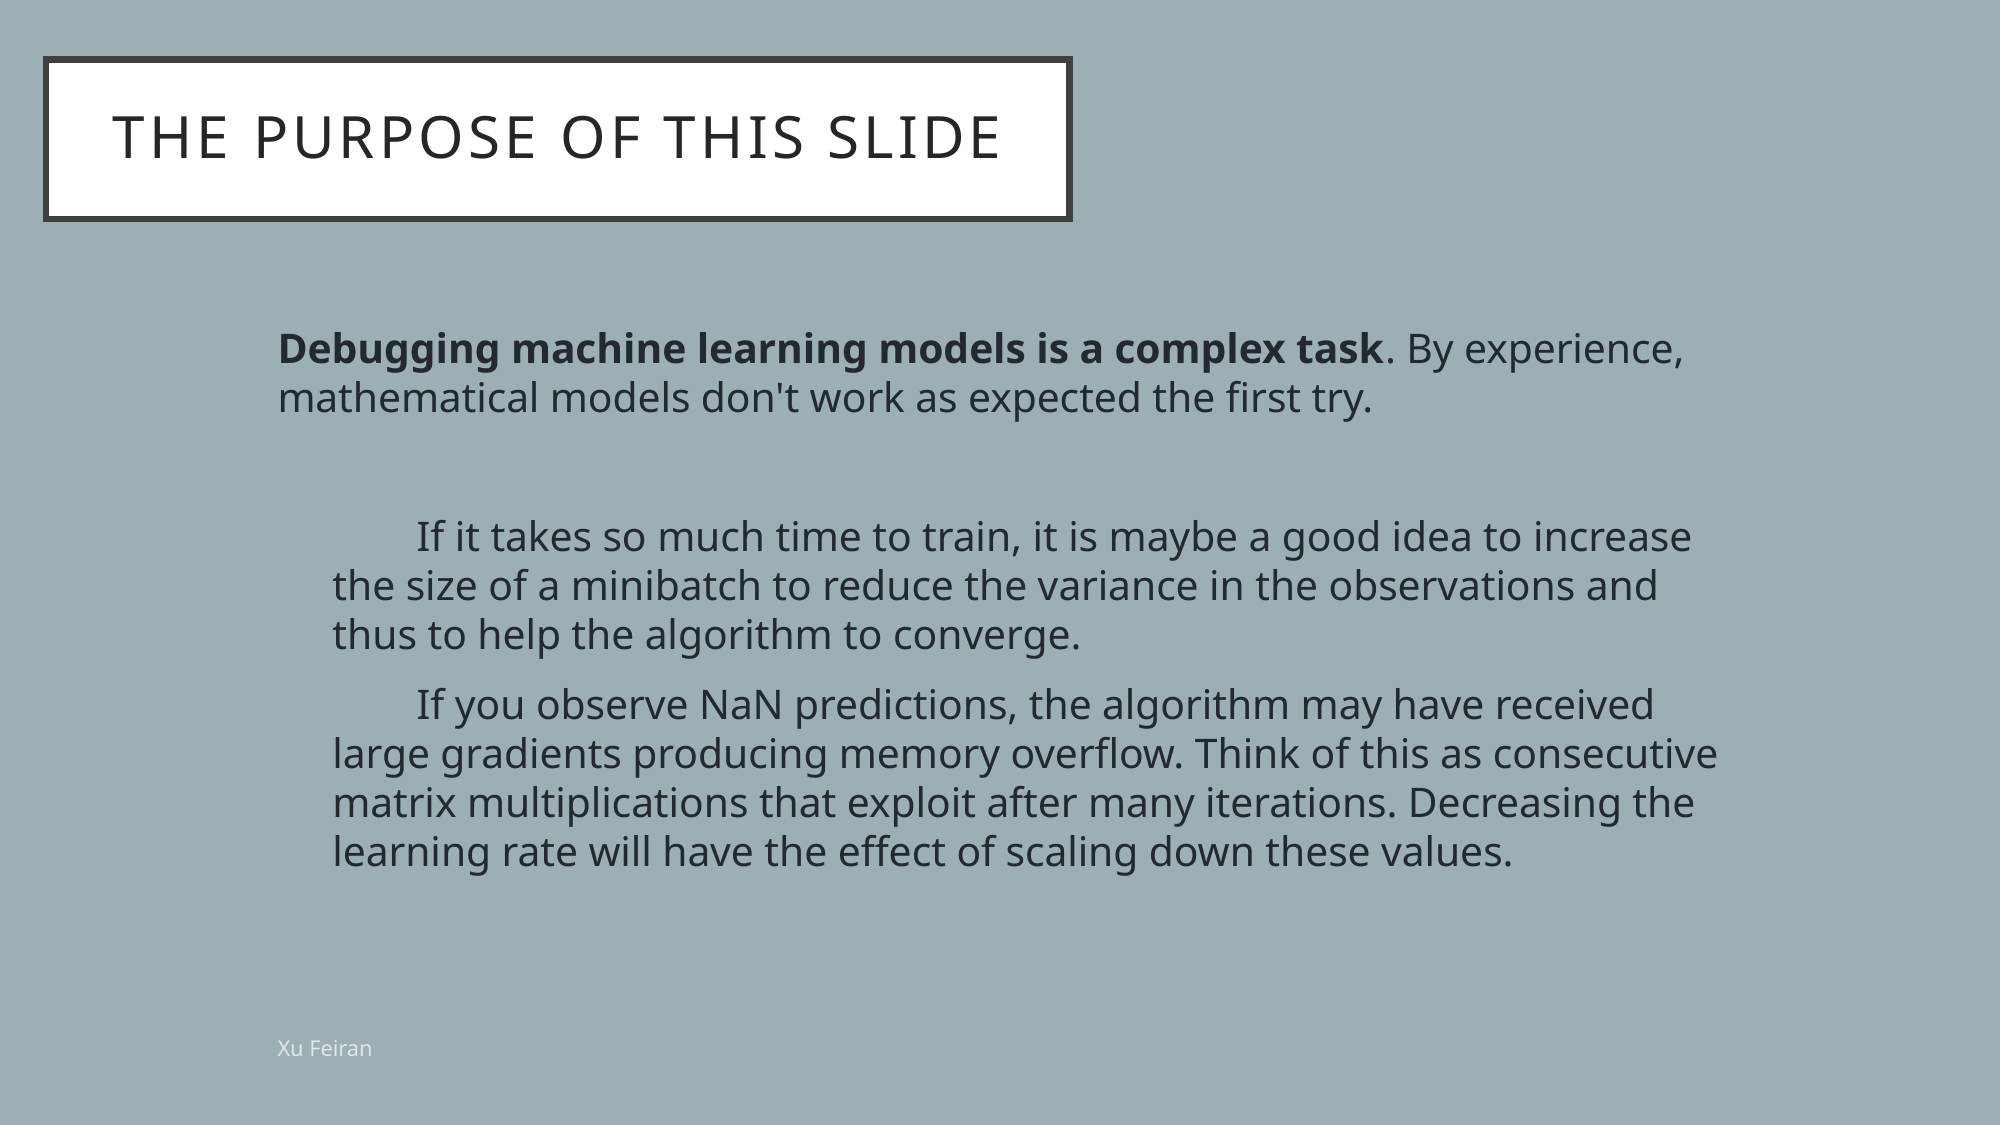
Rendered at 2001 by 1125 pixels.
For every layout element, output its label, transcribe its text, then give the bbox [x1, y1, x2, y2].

title The purpose of this slide [43, 56, 1073, 222]
subtitle Debugging machine learning models is a complex task. By experience, mathematical models don't work as expected the first try. If it takes so much time to train, it is maybe a good idea to increase the size of a minibatch to reduce the variance in the observations and thus to help the algorithm to converge. If you observe NaN predictions, the algorithm may have received large gradients producing memory overflow. Think of this as consecutive matrix multiplications that exploit after many iterations. Decreasing the learning rate will have the effect of scaling down these values. [262, 315, 1738, 896]
footer Xu Feiran [262, 1023, 1231, 1076]
